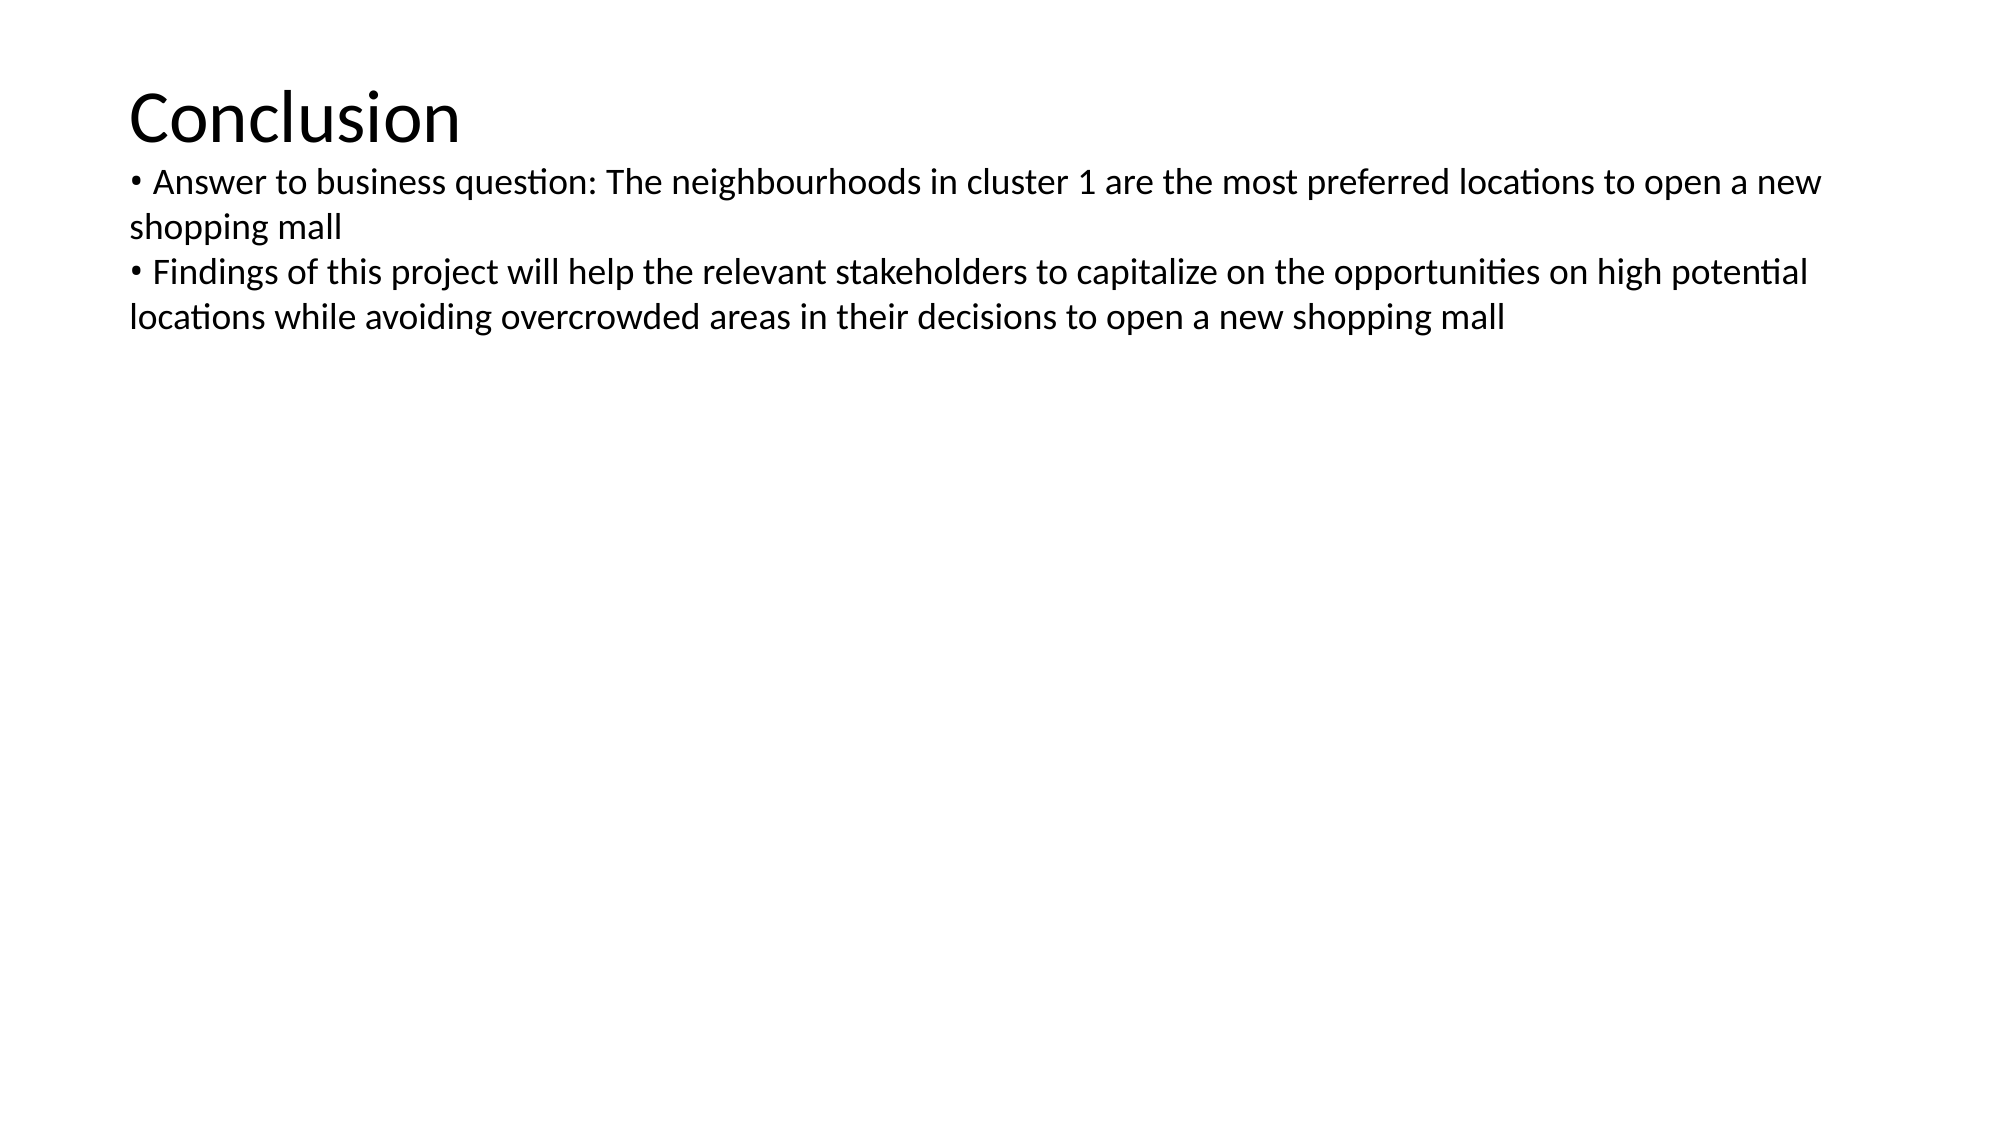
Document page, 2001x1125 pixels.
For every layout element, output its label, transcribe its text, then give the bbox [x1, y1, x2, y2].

text_box Conclusion • Answer to business question: The neighbourhoods in cluster 1 are the most preferred locations to open a new shopping mall • Findings of this project will help the relevant stakeholders to capitalize on the opportunities on high potential locations while avoiding overcrowded areas in their decisions to open a new shopping mall [114, 59, 1863, 345]
